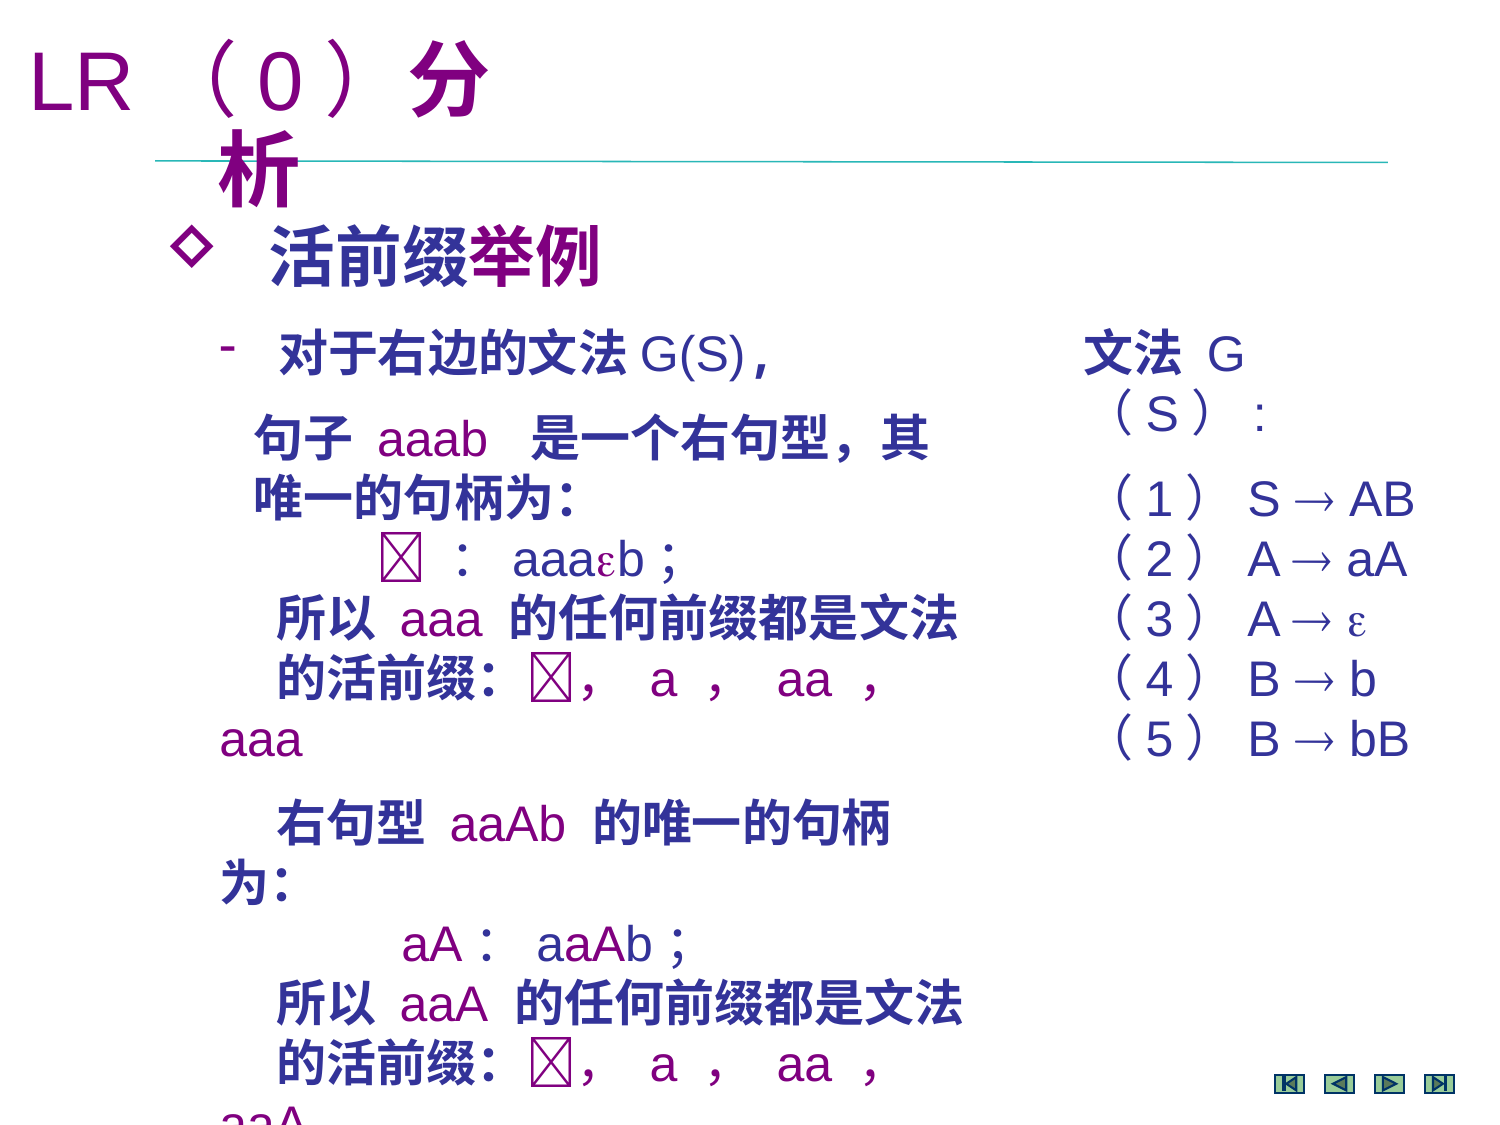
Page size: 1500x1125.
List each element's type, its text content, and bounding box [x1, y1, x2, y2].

text_box 文法 G（S）: （1）S  AB （2）A  aA （3）A   （4）B  b （5）B  bB [1068, 314, 1436, 775]
text_box [1324, 1074, 1355, 1093]
text_box [1424, 1074, 1455, 1093]
text_box [1274, 1074, 1305, 1093]
text_box 对于右边的文法G(S), 句子 aaab 是一个右句型，其 唯一的句柄为：  ：aaab； 所以 aaa 的任何前缀都是文法 的活前缀：， a ， aa ， aaa 右句型 aaAb 的唯一的句柄为： aA：aaAb； 所以 aaA 的任何前缀都是文法 的活前缀：， a ， aa ， aaA [204, 314, 999, 1125]
text_box LR（0）分析 [0, 30, 526, 226]
text_box [1374, 1074, 1405, 1093]
text_box 活前缀举例 [147, 207, 1341, 303]
